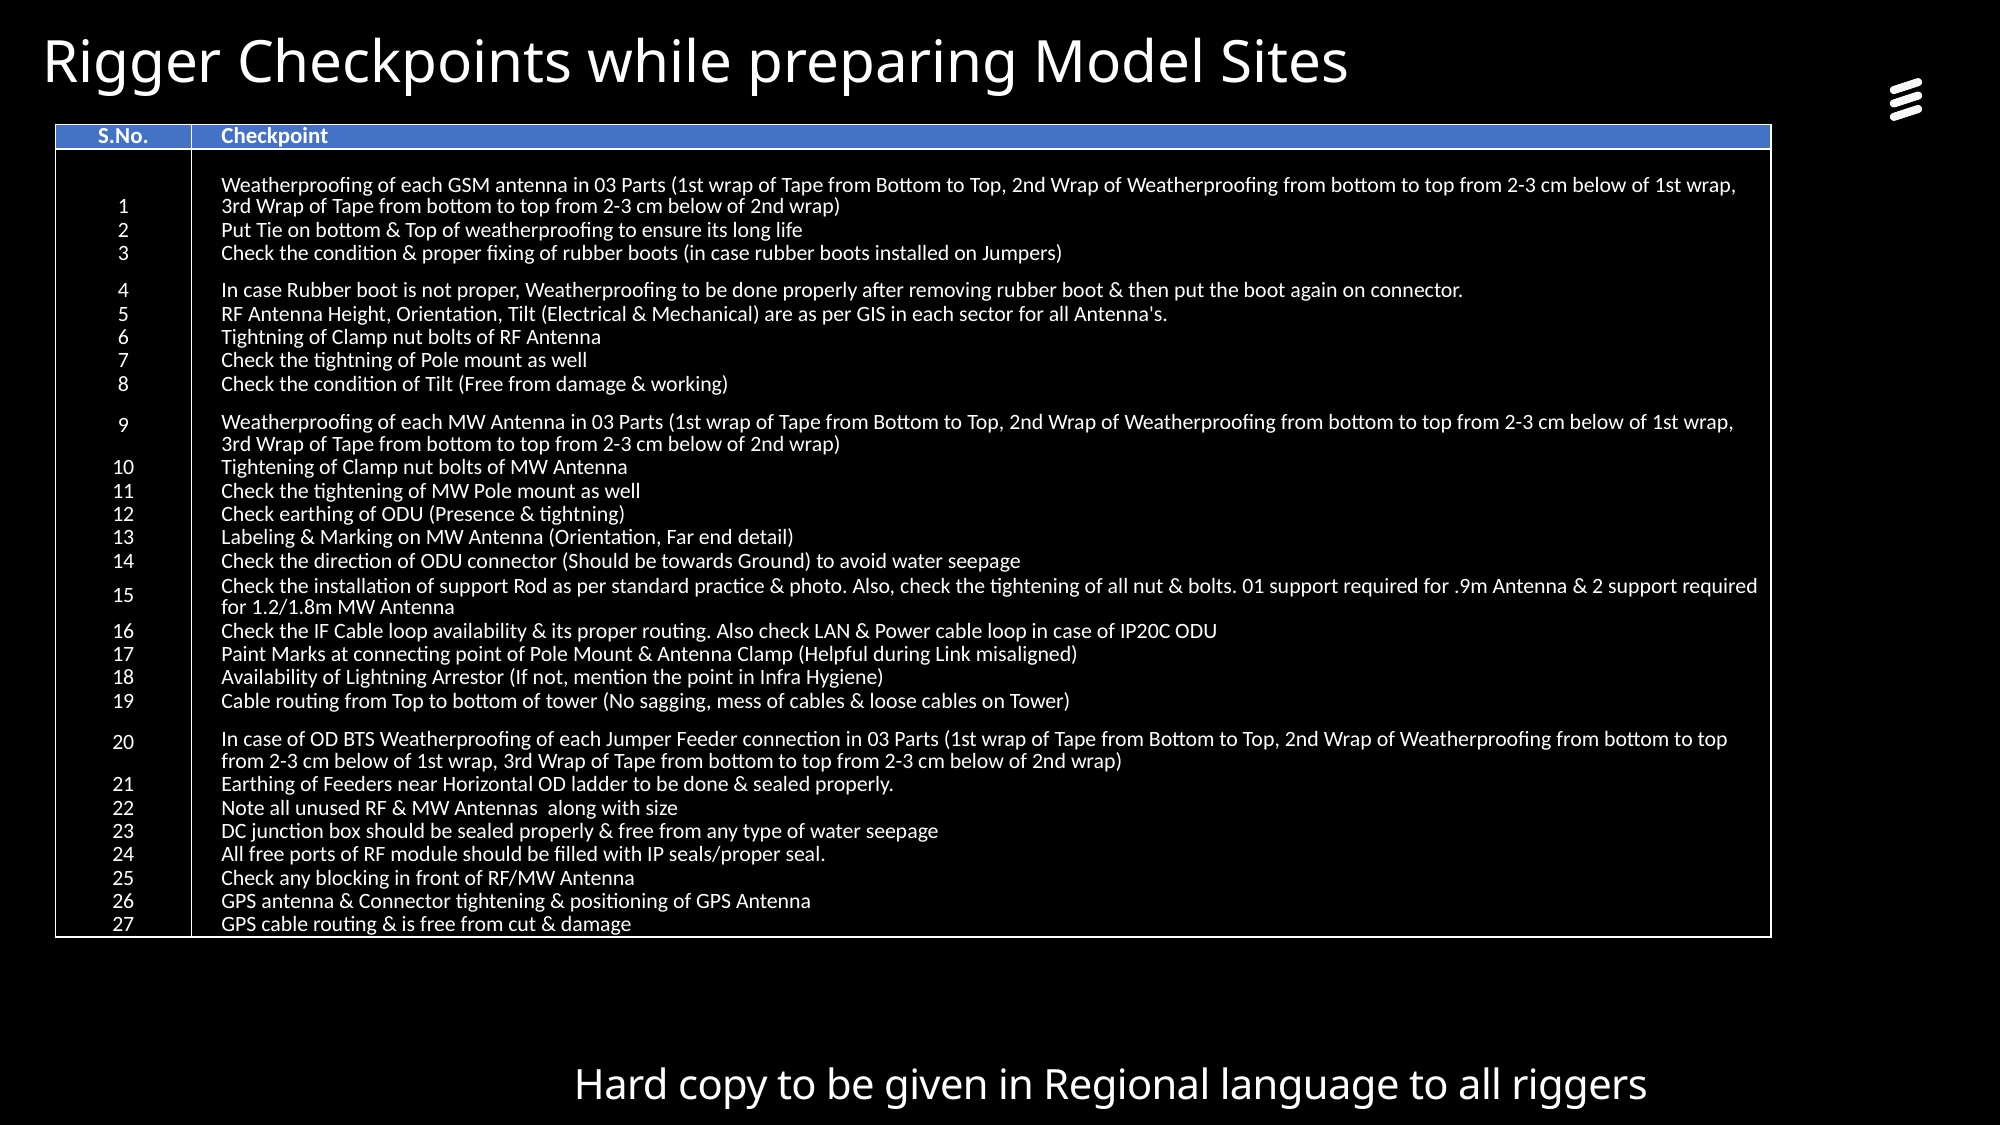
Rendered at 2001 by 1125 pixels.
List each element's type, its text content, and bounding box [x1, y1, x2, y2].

table_cell 6 [56, 327, 191, 350]
table_cell GPS antenna & Connector tightening & positioning of GPS Antenna [192, 891, 1770, 914]
table_cell 11 [56, 480, 191, 504]
table_cell All free ports of RF module should be filled with IP seals/proper seal. [192, 844, 1770, 867]
table_cell Tightening of Clamp nut bolts of MW Antenna [192, 457, 1770, 480]
table_cell Cable routing from Top to bottom of tower (No sagging, mess of cables & loose cables on Tower) [192, 690, 1770, 714]
table_cell Check the tightening of MW Pole mount as well [192, 480, 1770, 504]
table_cell Weatherproofing of each GSM antenna in 03 Parts (1st wrap of Tape from Bottom to Top, 2nd Wrap of Weatherproofing from bottom to top from 2-3 cm below of 1st wrap, 3rd Wrap of Tape from bottom to top from 2-3 cm below of 2nd wrap) [192, 150, 1770, 219]
table_cell 21 [56, 774, 191, 797]
table_cell DC junction box should be sealed properly & free from any type of water seepage [192, 821, 1770, 844]
text_box Rigger Checkpoints while preparing Model Sites [30, 17, 1419, 107]
table_cell 25 [56, 867, 191, 891]
table_cell Check the condition of Tilt (Free from damage & working) [192, 373, 1770, 397]
table_cell Check any blocking in front of RF/MW Antenna [192, 867, 1770, 891]
table_cell 4 [56, 266, 191, 303]
table_header Checkpoint [192, 125, 1770, 148]
table_cell 23 [56, 821, 191, 844]
table_cell GPS cable routing & is free from cut & damage [192, 914, 1770, 936]
table_cell Earthing of Feeders near Horizontal OD ladder to be done & sealed properly. [192, 774, 1770, 797]
table_cell Check the IF Cable loop availability & its proper routing. Also check LAN & Power cable loop in case of IP20C ODU [192, 620, 1770, 644]
table_cell 12 [56, 504, 191, 527]
picture [1884, 78, 1928, 121]
table_cell Tightning of Clamp nut bolts of RF Antenna [192, 327, 1770, 350]
table_cell 7 [56, 350, 191, 373]
table_cell 15 [56, 574, 191, 620]
table_cell 14 [56, 550, 191, 574]
table_cell RF Antenna Height, Orientation, Tilt (Electrical & Mechanical) are as per GIS in each sector for all Antenna's. [192, 303, 1770, 327]
table_cell Check the direction of ODU connector (Should be towards Ground) to avoid water seepage [192, 550, 1770, 574]
text_box Hard copy to be given in Regional language to all riggers [559, 1050, 1662, 1116]
table_cell 13 [56, 527, 191, 550]
table_cell Weatherproofing of each MW Antenna in 03 Parts (1st wrap of Tape from Bottom to Top, 2nd Wrap of Weatherproofing from bottom to top from 2-3 cm below of 1st wrap, 3rd Wrap of Tape from bottom to top from 2-3 cm below of 2nd wrap) [192, 397, 1770, 457]
table_cell 8 [56, 373, 191, 397]
table_cell Paint Marks at connecting point of Pole Mount & Antenna Clamp (Helpful during Link misaligned) [192, 644, 1770, 667]
table_cell 27 [56, 914, 191, 936]
table_cell Check earthing of ODU (Presence & tightning) [192, 504, 1770, 527]
table_cell Availability of Lightning Arrestor (If not, mention the point in Infra Hygiene) [192, 667, 1770, 690]
table_cell Put Tie on bottom & Top of weatherproofing to ensure its long life [192, 219, 1770, 243]
table_cell 22 [56, 797, 191, 821]
table_cell 10 [56, 457, 191, 480]
table_cell 3 [56, 243, 191, 266]
table_cell In case of OD BTS Weatherproofing of each Jumper Feeder connection in 03 Parts (1st wrap of Tape from Bottom to Top, 2nd Wrap of Weatherproofing from bottom to top from 2-3 cm below of 1st wrap, 3rd Wrap of Tape from bottom to top from 2-3 cm below of 2nd wrap) [192, 714, 1770, 774]
table_cell In case Rubber boot is not proper, Weatherproofing to be done properly after removing rubber boot & then put the boot again on connector. [192, 266, 1770, 303]
table_cell 5 [56, 303, 191, 327]
table_cell Note all unused RF & MW Antennas along with size [192, 797, 1770, 821]
table_cell 20 [56, 714, 191, 774]
table_cell 2 [56, 219, 191, 243]
table_cell 24 [56, 844, 191, 867]
table_cell Labeling & Marking on MW Antenna (Orientation, Far end detail) [192, 527, 1770, 550]
table_cell Check the installation of support Rod as per standard practice & photo. Also, check the tightening of all nut & bolts. 01 support required for .9m Antenna & 2 support required for 1.2/1.8m MW Antenna [192, 574, 1770, 620]
table_cell 18 [56, 667, 191, 690]
table_cell 26 [56, 891, 191, 914]
table_cell 9 [56, 397, 191, 457]
table_cell 17 [56, 644, 191, 667]
table_cell 19 [56, 690, 191, 714]
table_cell Check the condition & proper fixing of rubber boots (in case rubber boots installed on Jumpers) [192, 243, 1770, 266]
table_cell 1 [56, 150, 191, 219]
table_cell Check the tightning of Pole mount as well [192, 350, 1770, 373]
table_header S.No. [56, 125, 191, 148]
table_cell 16 [56, 620, 191, 644]
